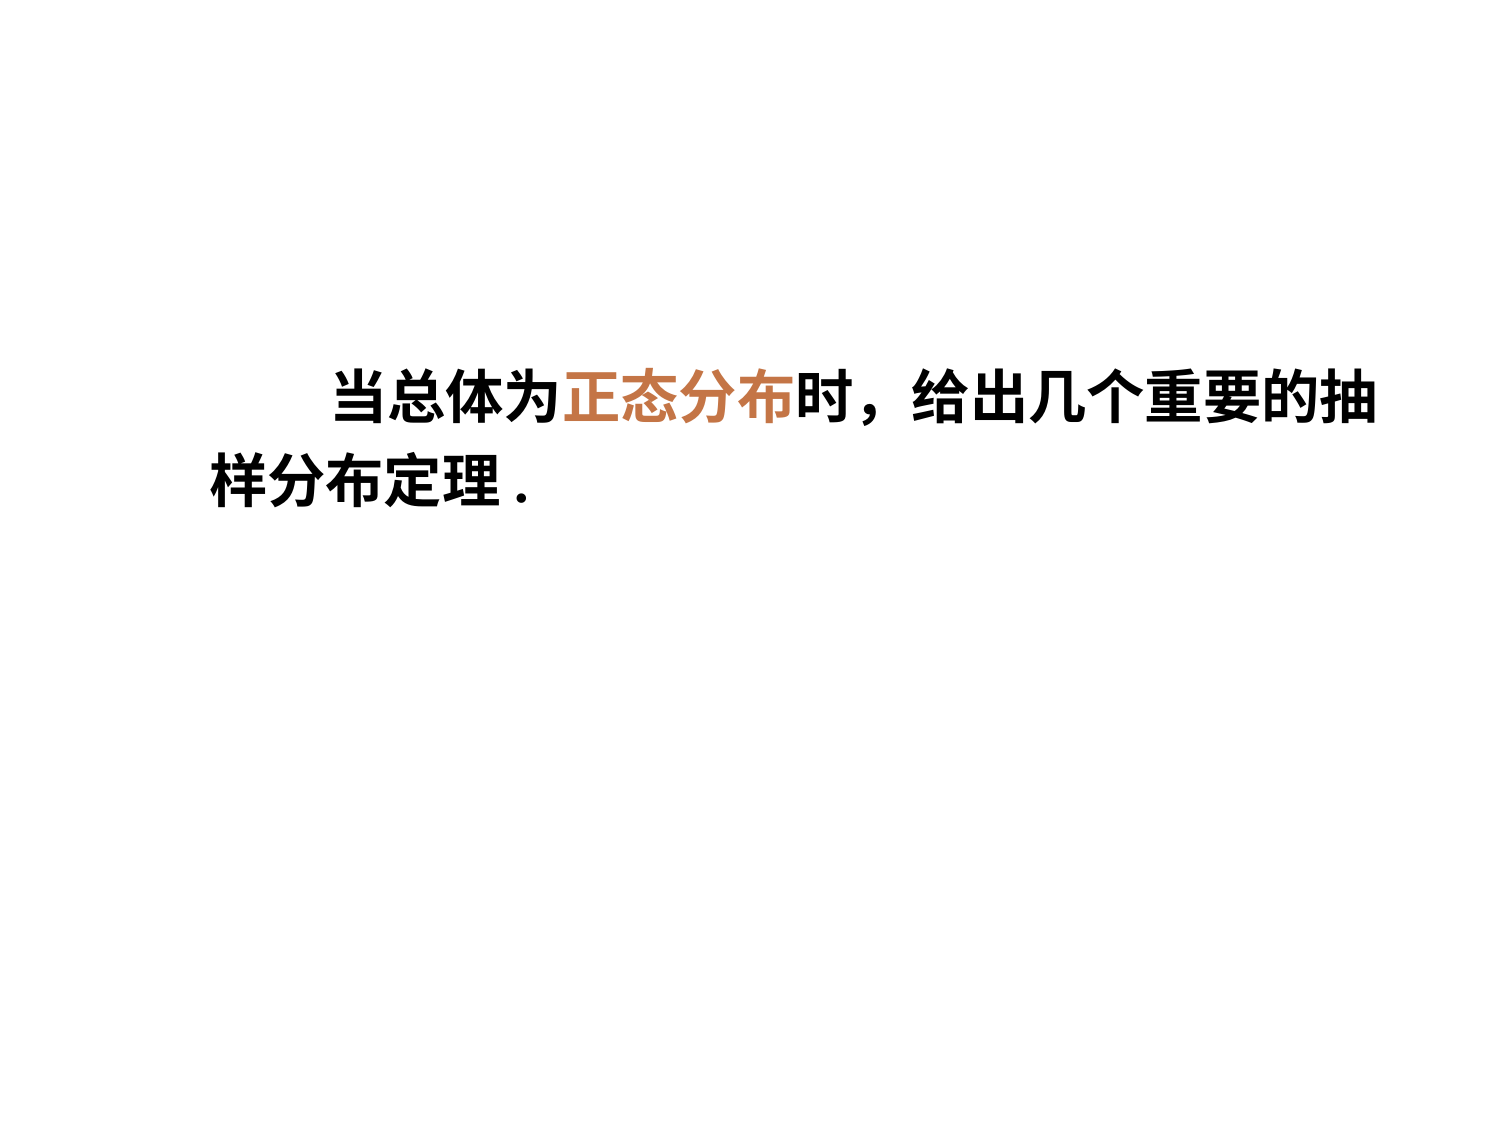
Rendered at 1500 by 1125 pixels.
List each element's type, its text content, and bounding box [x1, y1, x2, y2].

text_box 当总体为正态分布时，给出几个重要的抽样分布定理. [194, 338, 1436, 521]
